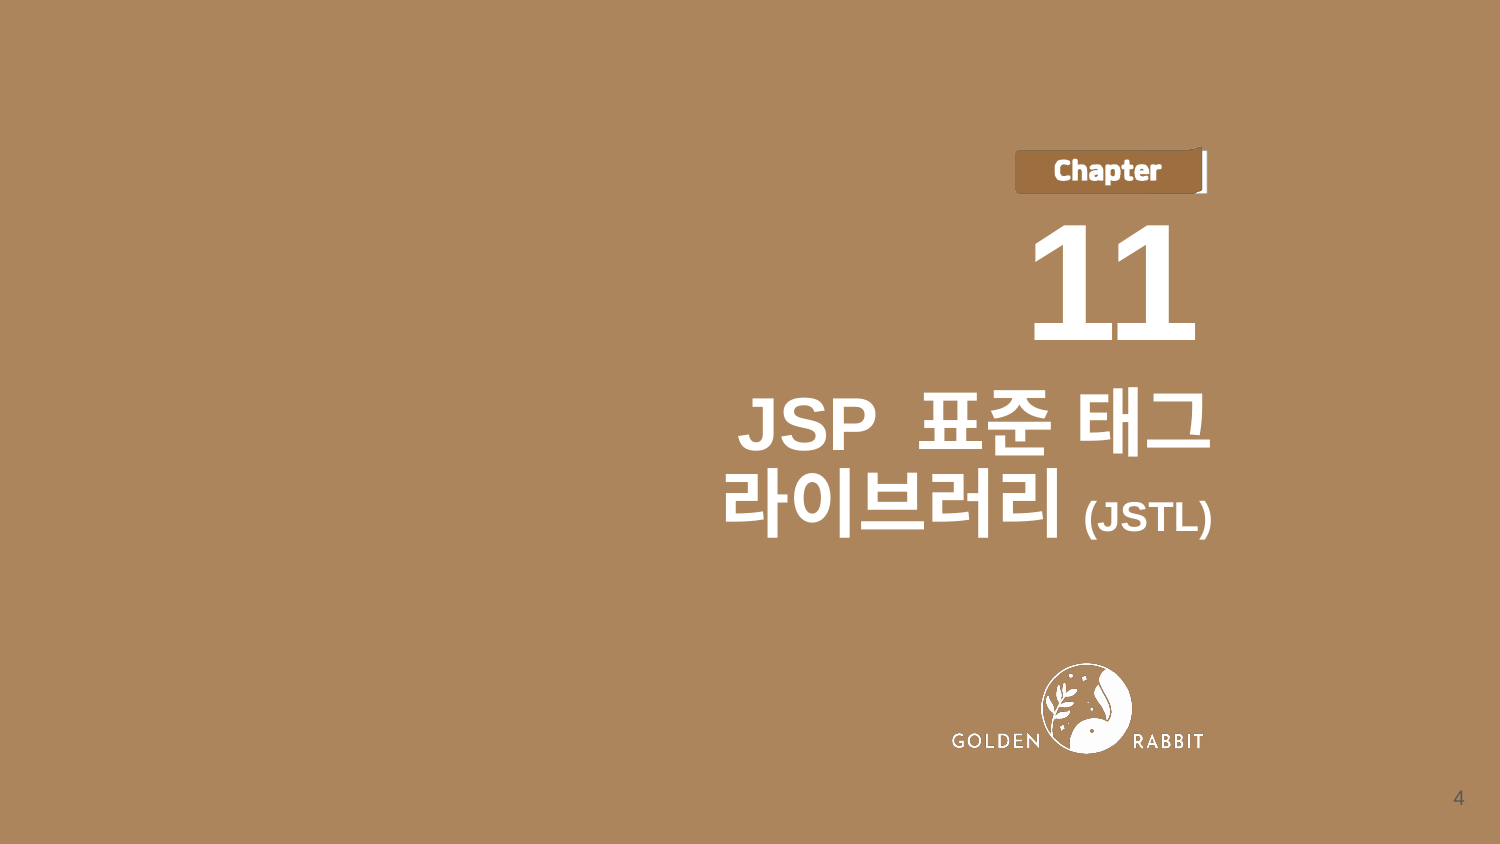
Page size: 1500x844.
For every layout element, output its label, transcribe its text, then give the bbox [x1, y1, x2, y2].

text_box 11 [991, 215, 1234, 365]
slide_number 4 [1389, 764, 1480, 830]
picture [941, 571, 1214, 844]
picture [978, 131, 1244, 208]
text_box JSP 표준 태그 라이브러리(JSTL) [98, 385, 1214, 528]
